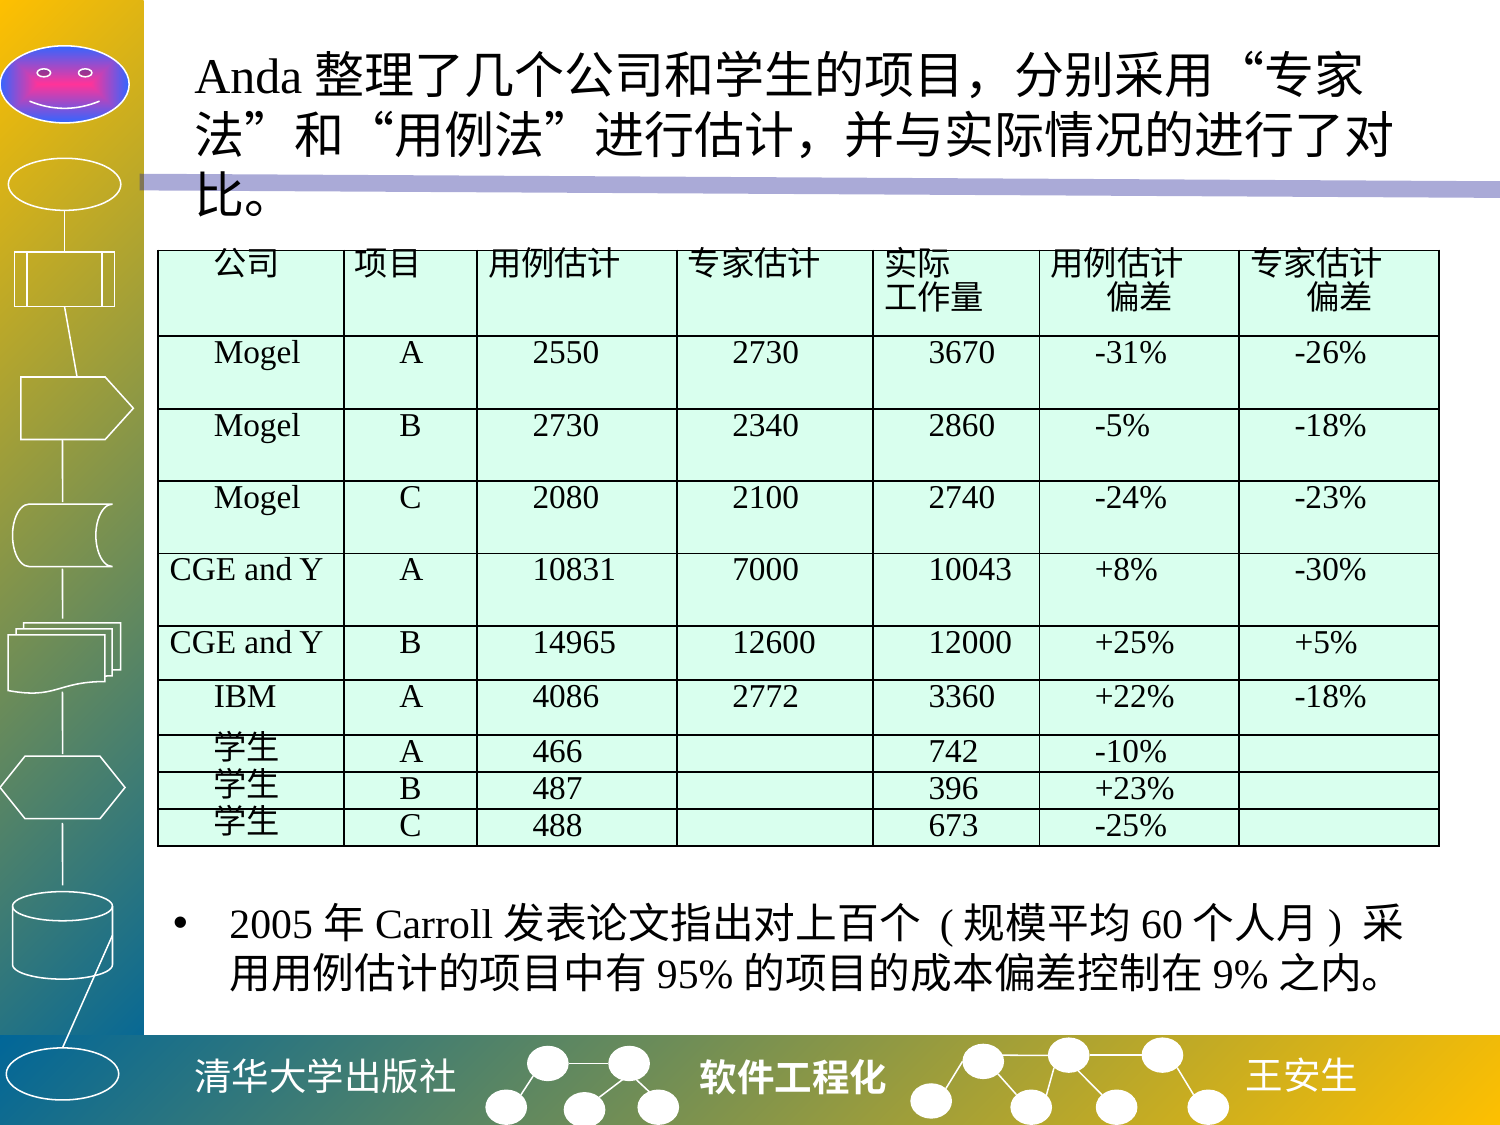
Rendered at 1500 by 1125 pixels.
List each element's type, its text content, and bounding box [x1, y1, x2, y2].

table_cell CGE and Y [159, 554, 343, 625]
table_cell -5% [1040, 410, 1238, 480]
table_cell A [345, 337, 476, 408]
table_cell -24% [1040, 482, 1238, 553]
table_cell 2860 [874, 410, 1039, 480]
table_cell 2100 [678, 482, 872, 553]
table_cell 2730 [478, 410, 676, 480]
table_cell -18% [1240, 410, 1438, 480]
table_cell [1240, 736, 1438, 771]
table_cell 4086 [478, 681, 676, 734]
table_header 实际 工作量 [874, 251, 1039, 335]
table_cell 学生 [159, 810, 343, 845]
table_cell [678, 810, 872, 845]
table_cell A [345, 681, 476, 734]
table_cell B [345, 627, 476, 679]
table_cell -31% [1040, 337, 1238, 408]
table_cell B [345, 773, 476, 808]
table_cell +23% [1040, 773, 1238, 808]
table_cell A [345, 736, 476, 771]
table_cell [1240, 810, 1438, 845]
table_header 项目 [345, 251, 476, 335]
table_cell 7000 [678, 554, 872, 625]
table_cell 2772 [678, 681, 872, 734]
table_cell Mogel [159, 410, 343, 480]
table_cell 3670 [874, 337, 1039, 408]
table_cell A [345, 554, 476, 625]
table_cell 2550 [478, 337, 676, 408]
table_cell 学生 [159, 736, 343, 771]
table_cell +8% [1040, 554, 1238, 625]
table_cell -23% [1240, 482, 1438, 553]
table_header 用例估计 偏差 [1040, 251, 1238, 335]
table_cell +25% [1040, 627, 1238, 679]
table_cell 14965 [478, 627, 676, 679]
table_cell +5% [1240, 627, 1438, 679]
table_header 专家估计 [678, 251, 872, 335]
table_cell +22% [1040, 681, 1238, 734]
table_header 专家估计 偏差 [1240, 251, 1438, 335]
table_cell [1240, 773, 1438, 808]
table_cell IBM [159, 681, 343, 734]
table_header 公司 [159, 251, 343, 335]
table_cell [678, 773, 872, 808]
text_box Anda整理了几个公司和学生的项目，分别采用“专家法”和“用例法”进行估计，并与实际情况的进行了对比。 [179, 36, 1472, 231]
table_cell 12000 [874, 627, 1039, 679]
table_cell 10831 [478, 554, 676, 625]
table_cell -10% [1040, 736, 1238, 771]
table_cell 12600 [678, 627, 872, 679]
table_cell 10043 [874, 554, 1039, 625]
table_cell C [345, 810, 476, 845]
table_cell 673 [874, 810, 1039, 845]
table_cell C [345, 482, 476, 553]
table_cell -30% [1240, 554, 1438, 625]
table_cell -18% [1240, 681, 1438, 734]
table_cell 742 [874, 736, 1039, 771]
table_header 用例估计 [478, 251, 676, 335]
table_cell CGE and Y [159, 627, 343, 679]
table_cell 3360 [874, 681, 1039, 734]
table_cell 2740 [874, 482, 1039, 553]
table_cell Mogel [159, 482, 343, 553]
table_cell 2340 [678, 410, 872, 480]
table_cell -26% [1240, 337, 1438, 408]
table_cell 396 [874, 773, 1039, 808]
table_cell 2730 [678, 337, 872, 408]
table_cell -25% [1040, 810, 1238, 845]
table_cell 2080 [478, 482, 676, 553]
table_cell 466 [478, 736, 676, 771]
table_cell Mogel [159, 337, 343, 408]
text_box 2005年Carroll发表论文指出对上百个 (规模平均60个人月) 采用用例估计的项目中有95%的项目的成本偏差控制在9%之内。 [158, 889, 1436, 1005]
table_cell [678, 736, 872, 771]
table_cell 488 [478, 810, 676, 845]
table_cell 487 [478, 773, 676, 808]
table_cell B [345, 410, 476, 480]
table_cell 学生 [159, 773, 343, 808]
